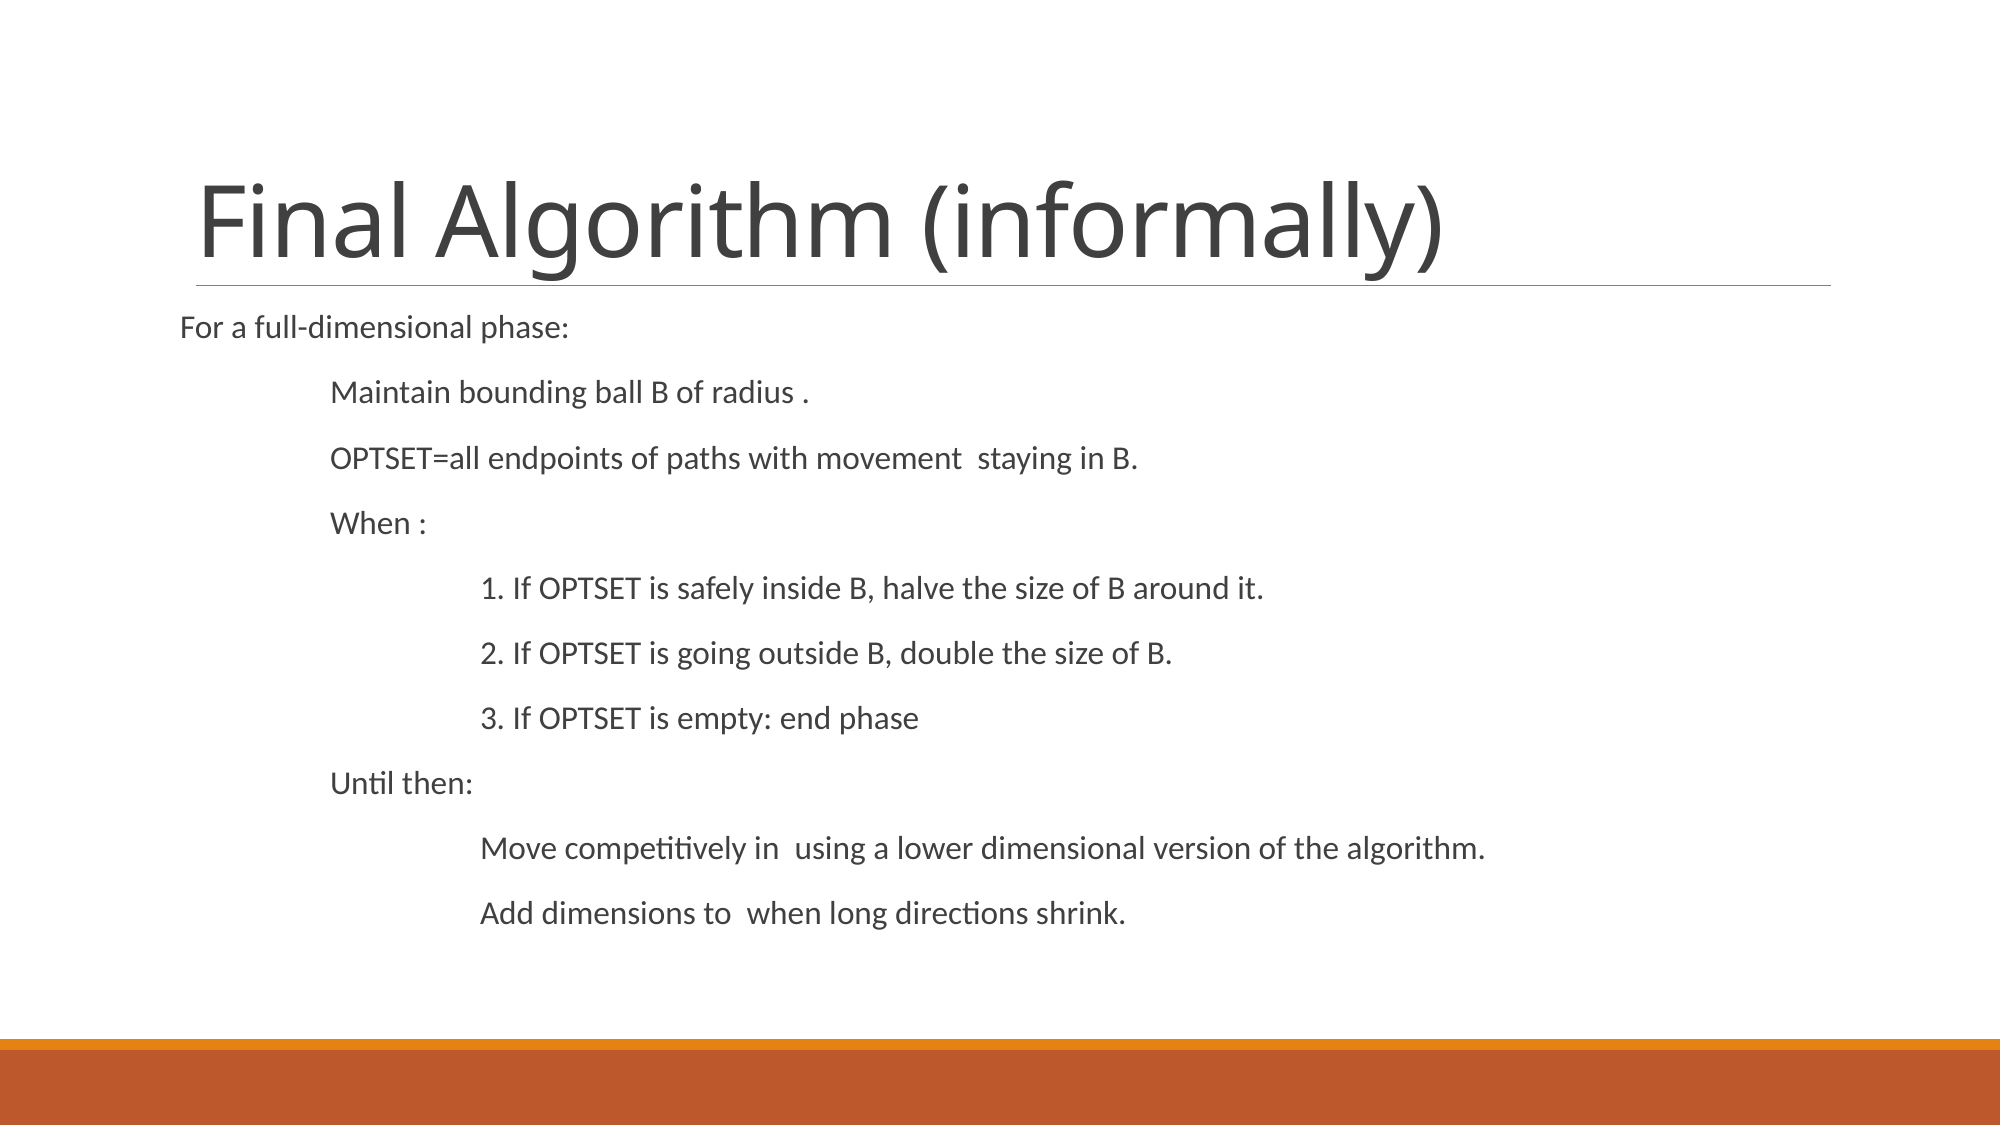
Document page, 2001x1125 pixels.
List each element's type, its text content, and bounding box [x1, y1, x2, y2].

title Final Algorithm (informally) [180, 47, 1830, 285]
